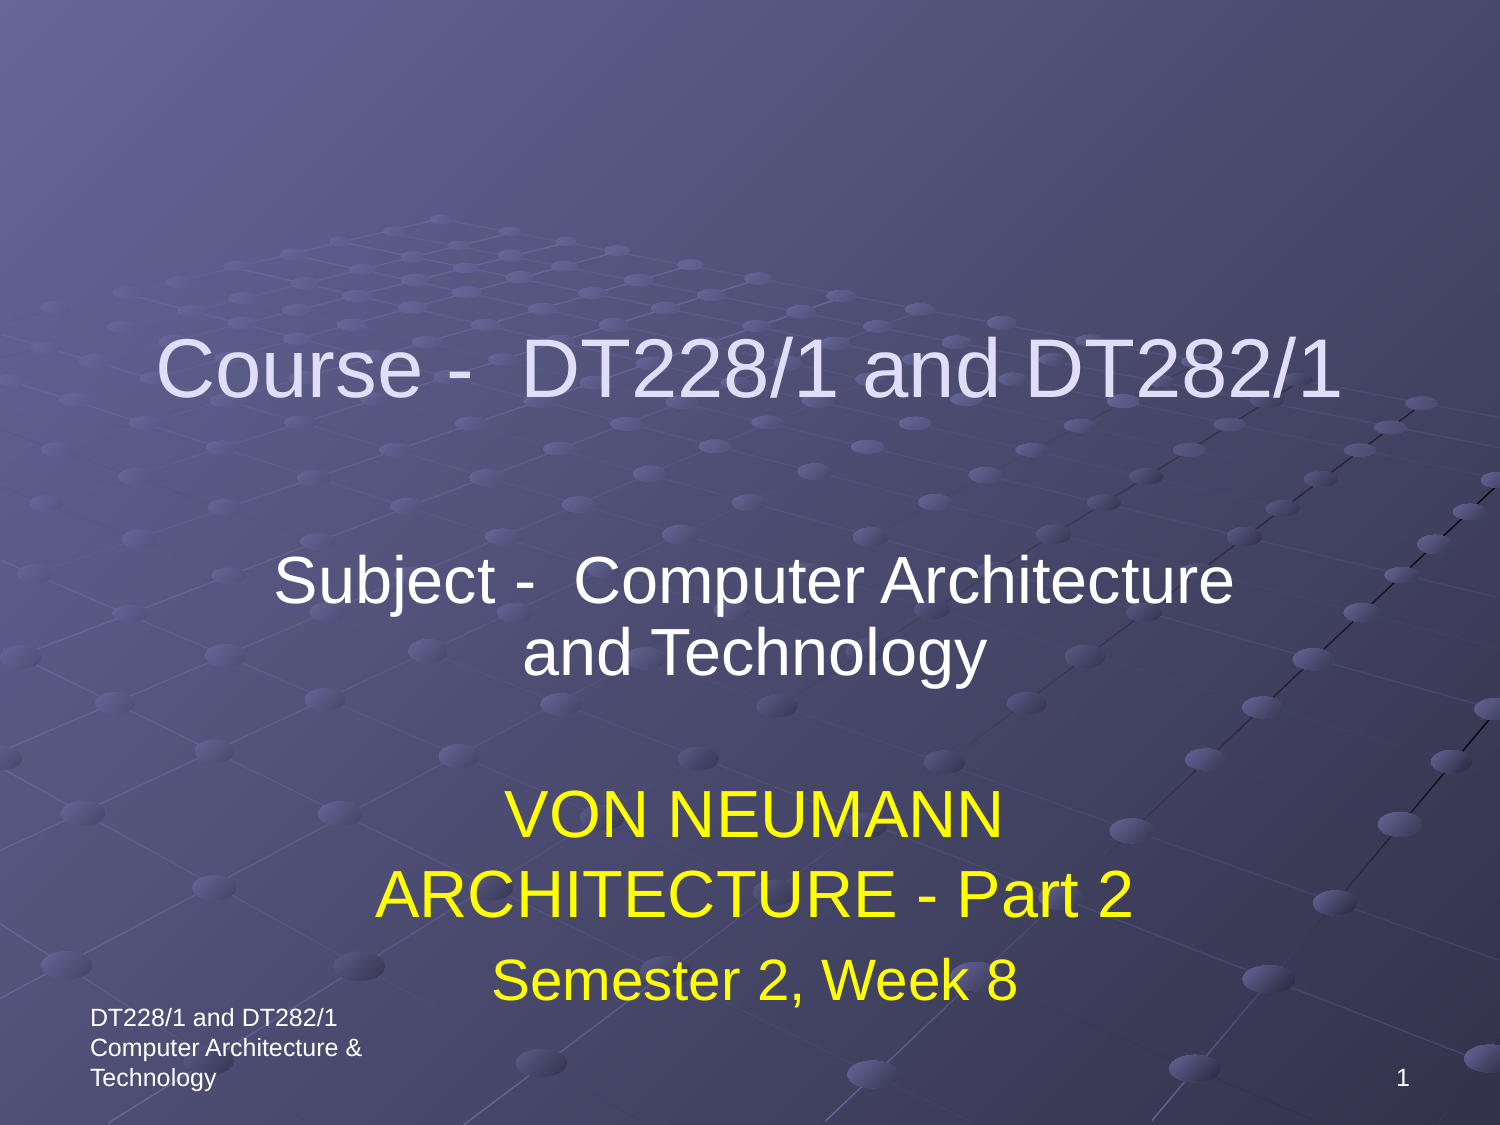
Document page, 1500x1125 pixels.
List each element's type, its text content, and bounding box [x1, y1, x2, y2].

text_box VON NEUMANN ARCHITECTURE - Part 2 Semester 2, Week 8 [230, 763, 1281, 913]
title Course - DT228/1 and DT282/1 [111, 136, 1388, 423]
subtitle Subject - Computer Architecture and Technology [229, 538, 1281, 689]
slide_number DT228/1 and DT282/1 Computer Architecture & Technology [74, 1023, 426, 1100]
slide_number 1 [1074, 1023, 1426, 1100]
